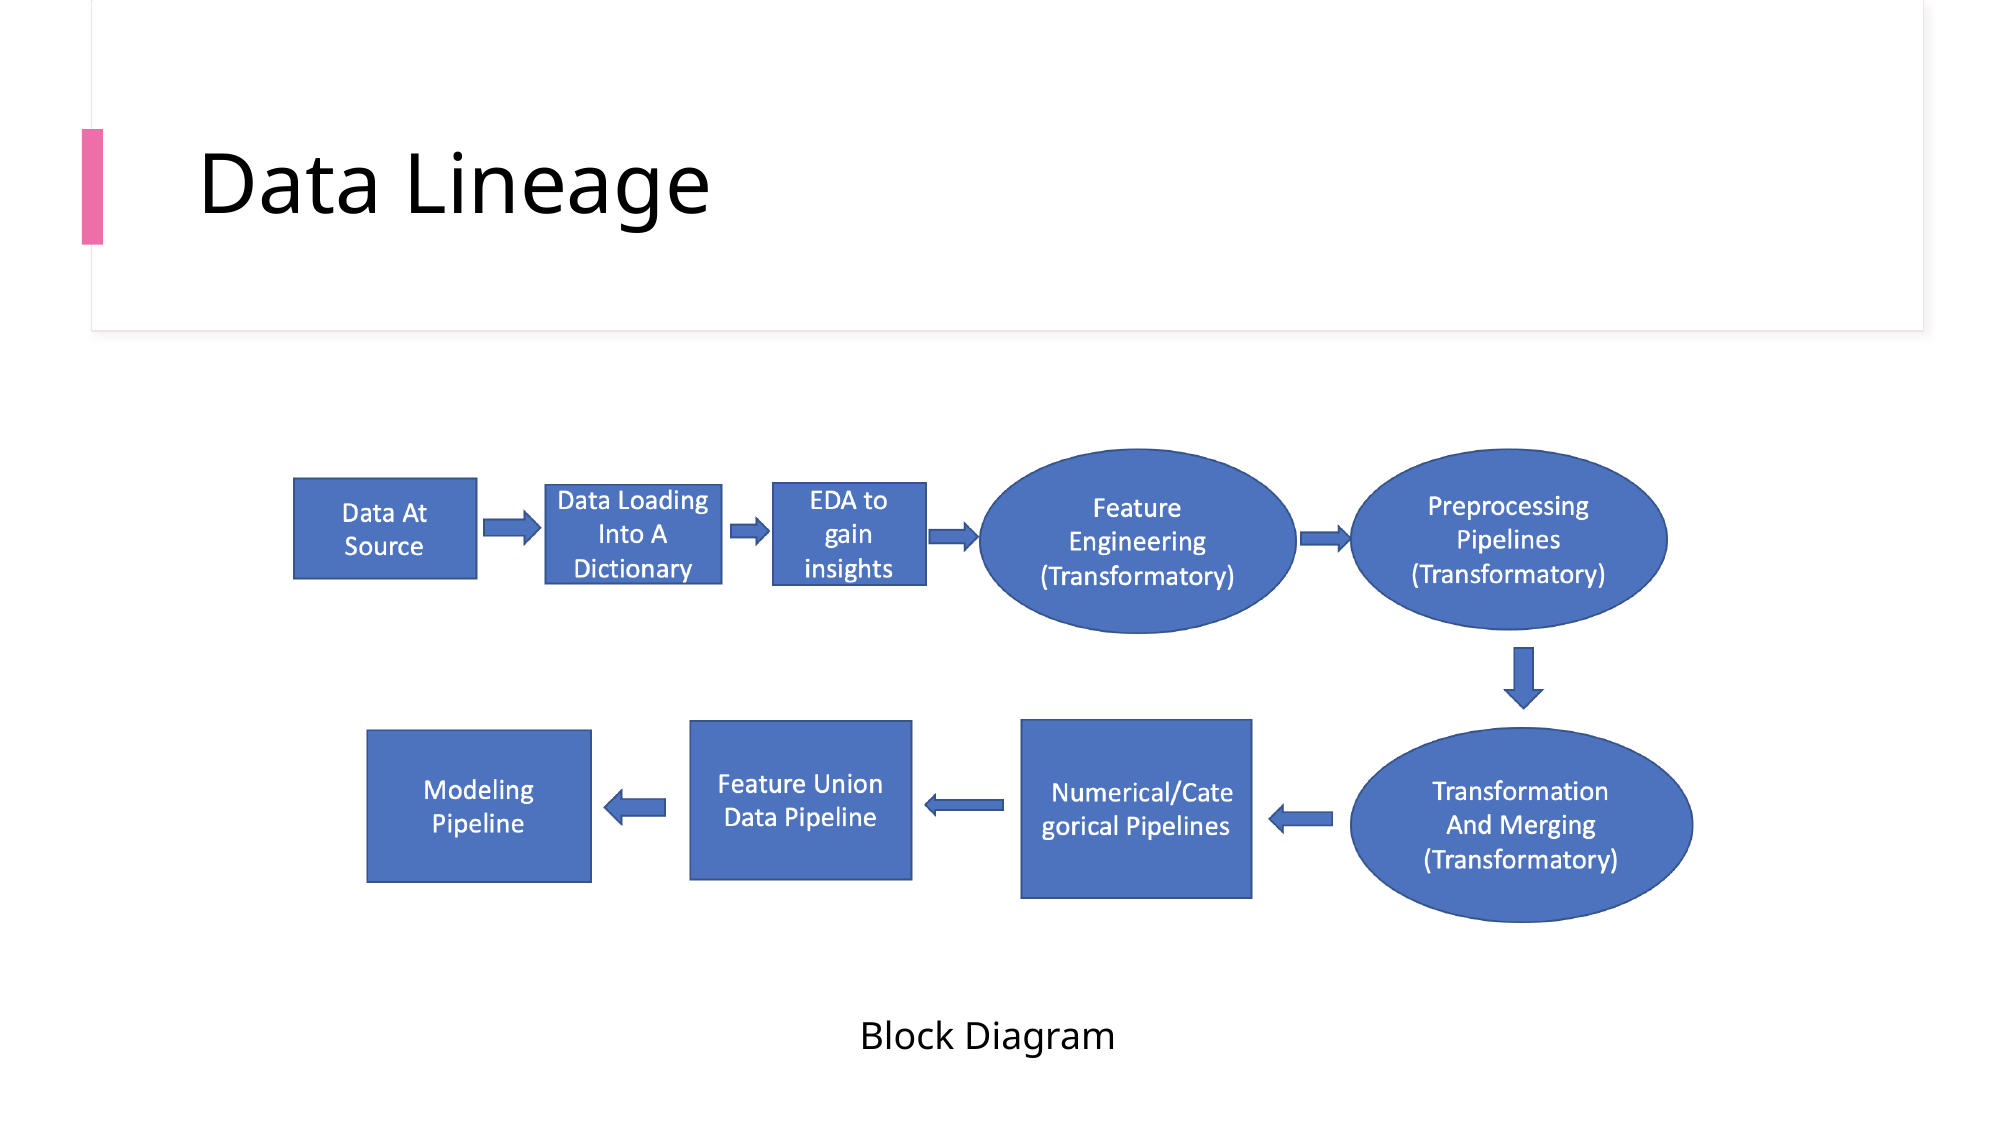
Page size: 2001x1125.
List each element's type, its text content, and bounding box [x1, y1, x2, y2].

text_box Block Diagram [593, 1004, 1383, 1065]
title Data Lineage [183, 90, 1851, 284]
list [238, 394, 1702, 982]
